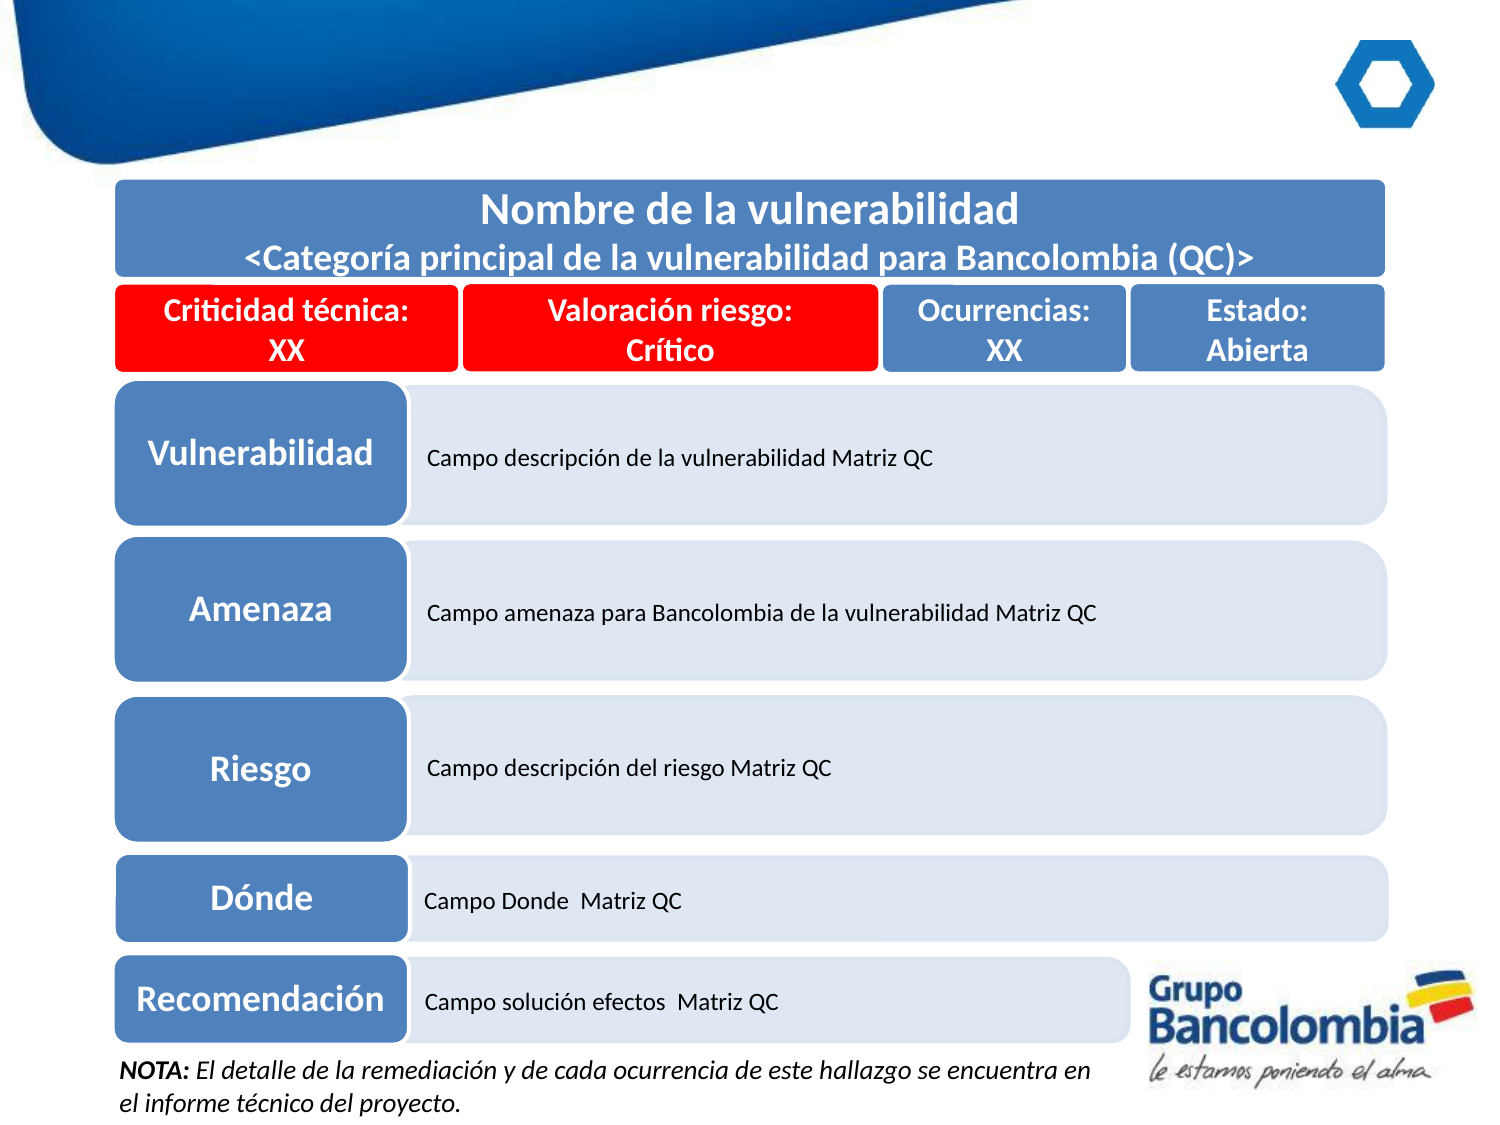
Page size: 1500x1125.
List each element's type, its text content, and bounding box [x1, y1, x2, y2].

text_box Campo descripción del riesgo Matriz QC [401, 697, 1386, 834]
text_box Criticidad técnica: XX [112, 282, 461, 374]
text_box Riesgo [112, 694, 409, 844]
text_box Campo solución efectos Matriz QC [404, 958, 1129, 1042]
text_box Amenaza [112, 534, 409, 684]
text_box Estado: Abierta [1128, 282, 1387, 374]
text_box Nombre de la vulnerabilidad <Categoría principal de la vulnerabilidad para Bancolombia (QC)> [112, 177, 1388, 279]
text_box Campo descripción de la vulnerabilidad Matriz QC [401, 386, 1386, 524]
text_box NOTA: El detalle de la remediación y de cada ocurrencia de este hallazgo se encuentra en el informe técnico del proyecto. [105, 1045, 1129, 1125]
text_box Campo Donde Matriz QC [407, 857, 1387, 940]
text_box Vulnerabilidad [112, 378, 409, 528]
picture [0, 0, 1500, 1125]
text_box Dónde [113, 852, 411, 945]
text_box Ocurrencias: XX [881, 282, 1128, 374]
text_box Recomendación [112, 953, 409, 1045]
text_box Valoración riesgo: Crítico [460, 282, 881, 374]
text_box Campo amenaza para Bancolombia de la vulnerabilidad Matriz QC [401, 542, 1386, 679]
